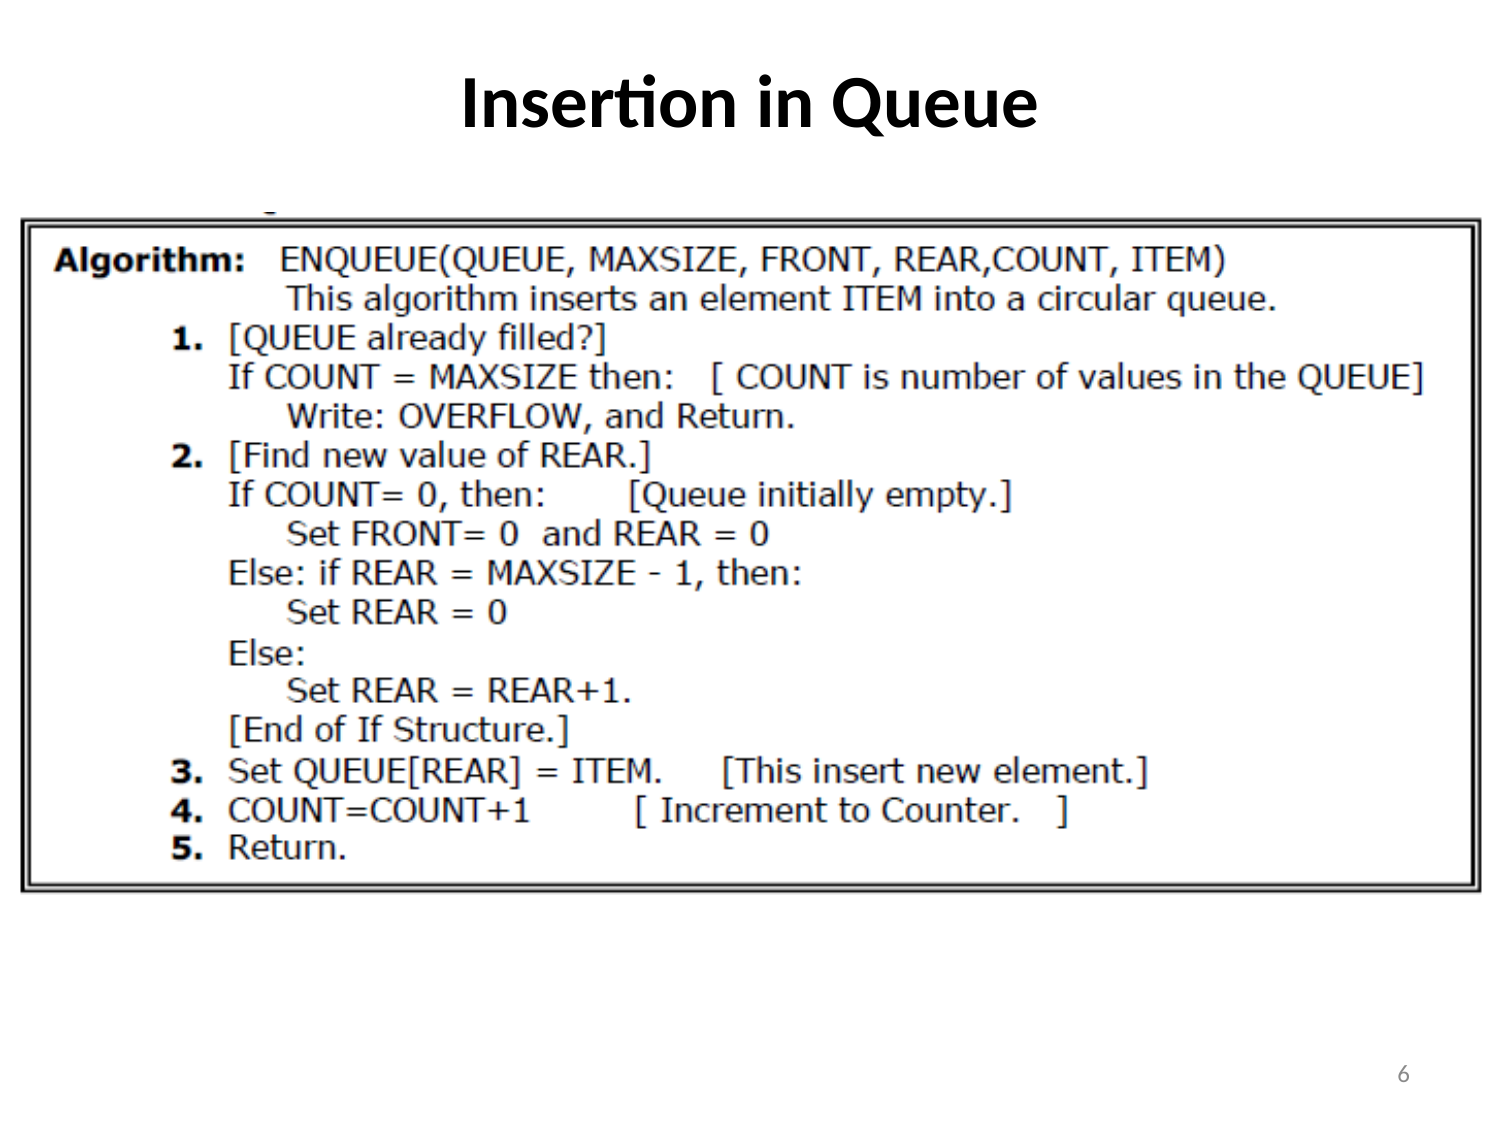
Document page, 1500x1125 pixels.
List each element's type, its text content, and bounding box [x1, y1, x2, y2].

slide_number 6 [1074, 1042, 1425, 1103]
title Insertion in Queue [75, 45, 1425, 150]
picture [17, 212, 1488, 899]
